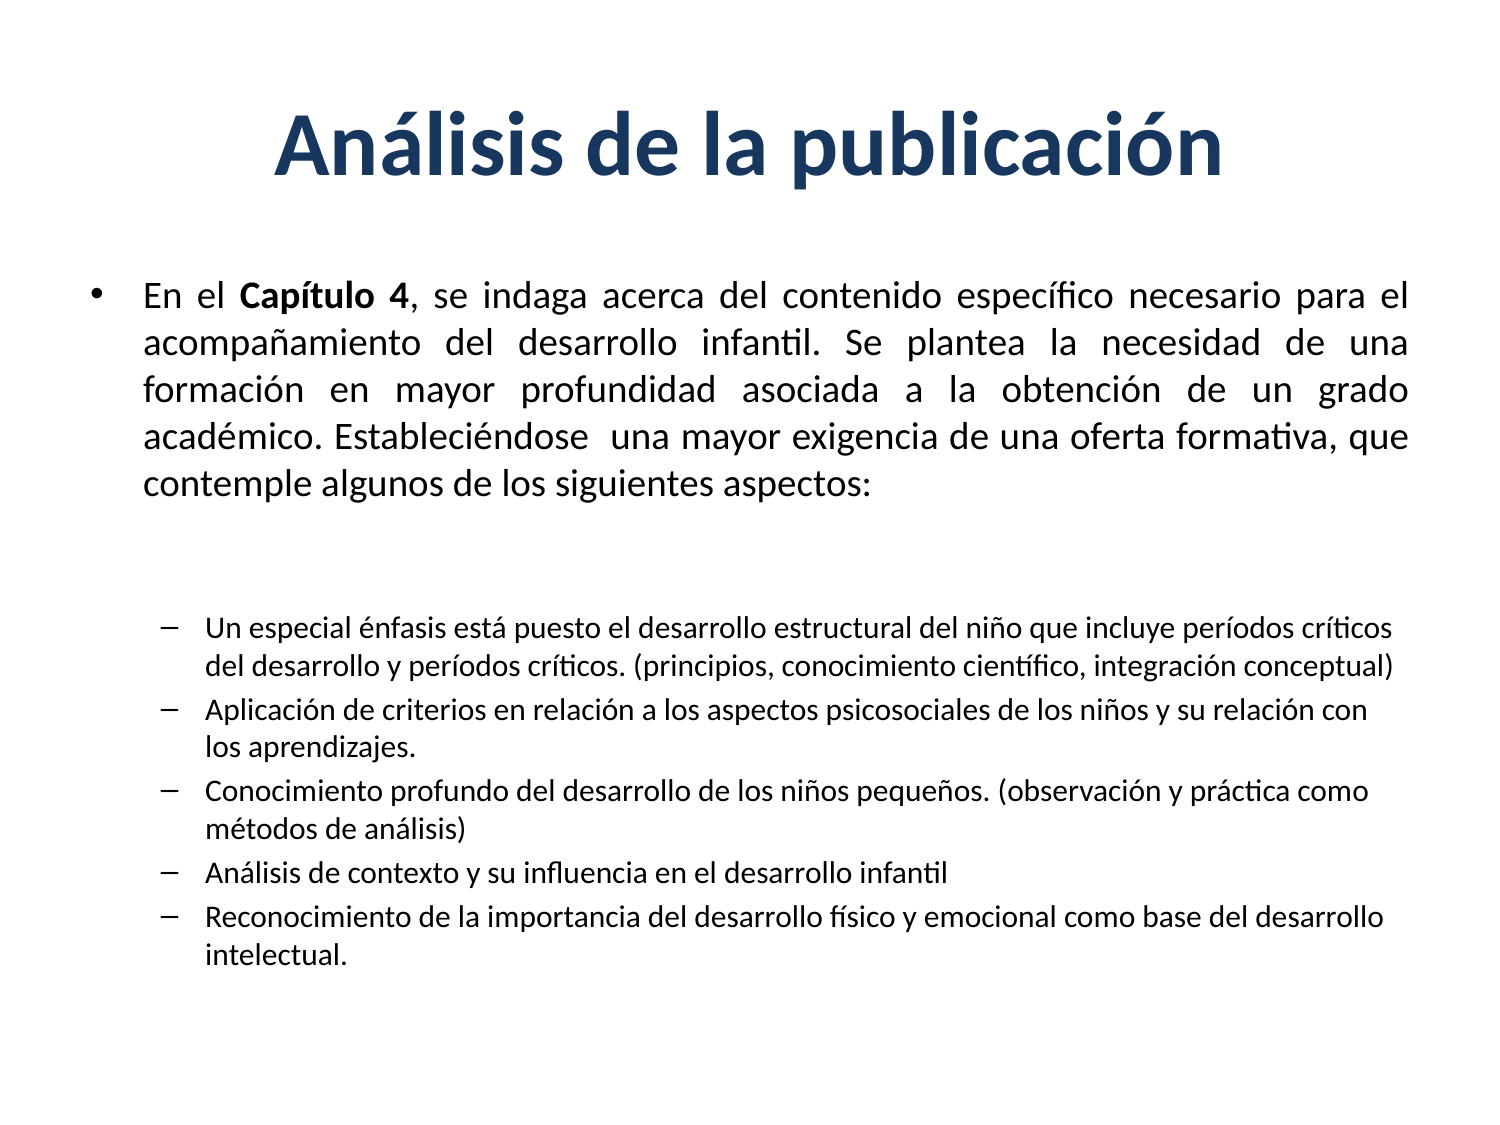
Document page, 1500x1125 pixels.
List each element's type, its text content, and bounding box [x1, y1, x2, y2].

list En el Capítulo 4, se indaga acerca del contenido específico necesario para el acompañamiento del desarrollo infantil. Se plantea la necesidad de una formación en mayor profundidad asociada a la obtención de un grado académico. Estableciéndose una mayor exigencia de una oferta formativa, que contemple algunos de los siguientes aspectos: Un especial énfasis está puesto el desarrollo estructural del niño que incluye períodos críticos del desarrollo y períodos críticos. (principios, conocimiento científico, integración conceptual) Aplicación de criterios en relación a los aspectos psicosociales de los niños y su relación con los aprendizajes. Conocimiento profundo del desarrollo de los niños pequeños. (observación y práctica como métodos de análisis) Análisis de contexto y su influencia en el desarrollo infantil Reconocimiento de la importancia del desarrollo físico y emocional como base del desarrollo intelectual. [75, 262, 1425, 1005]
title Análisis de la publicación [75, 45, 1425, 233]
